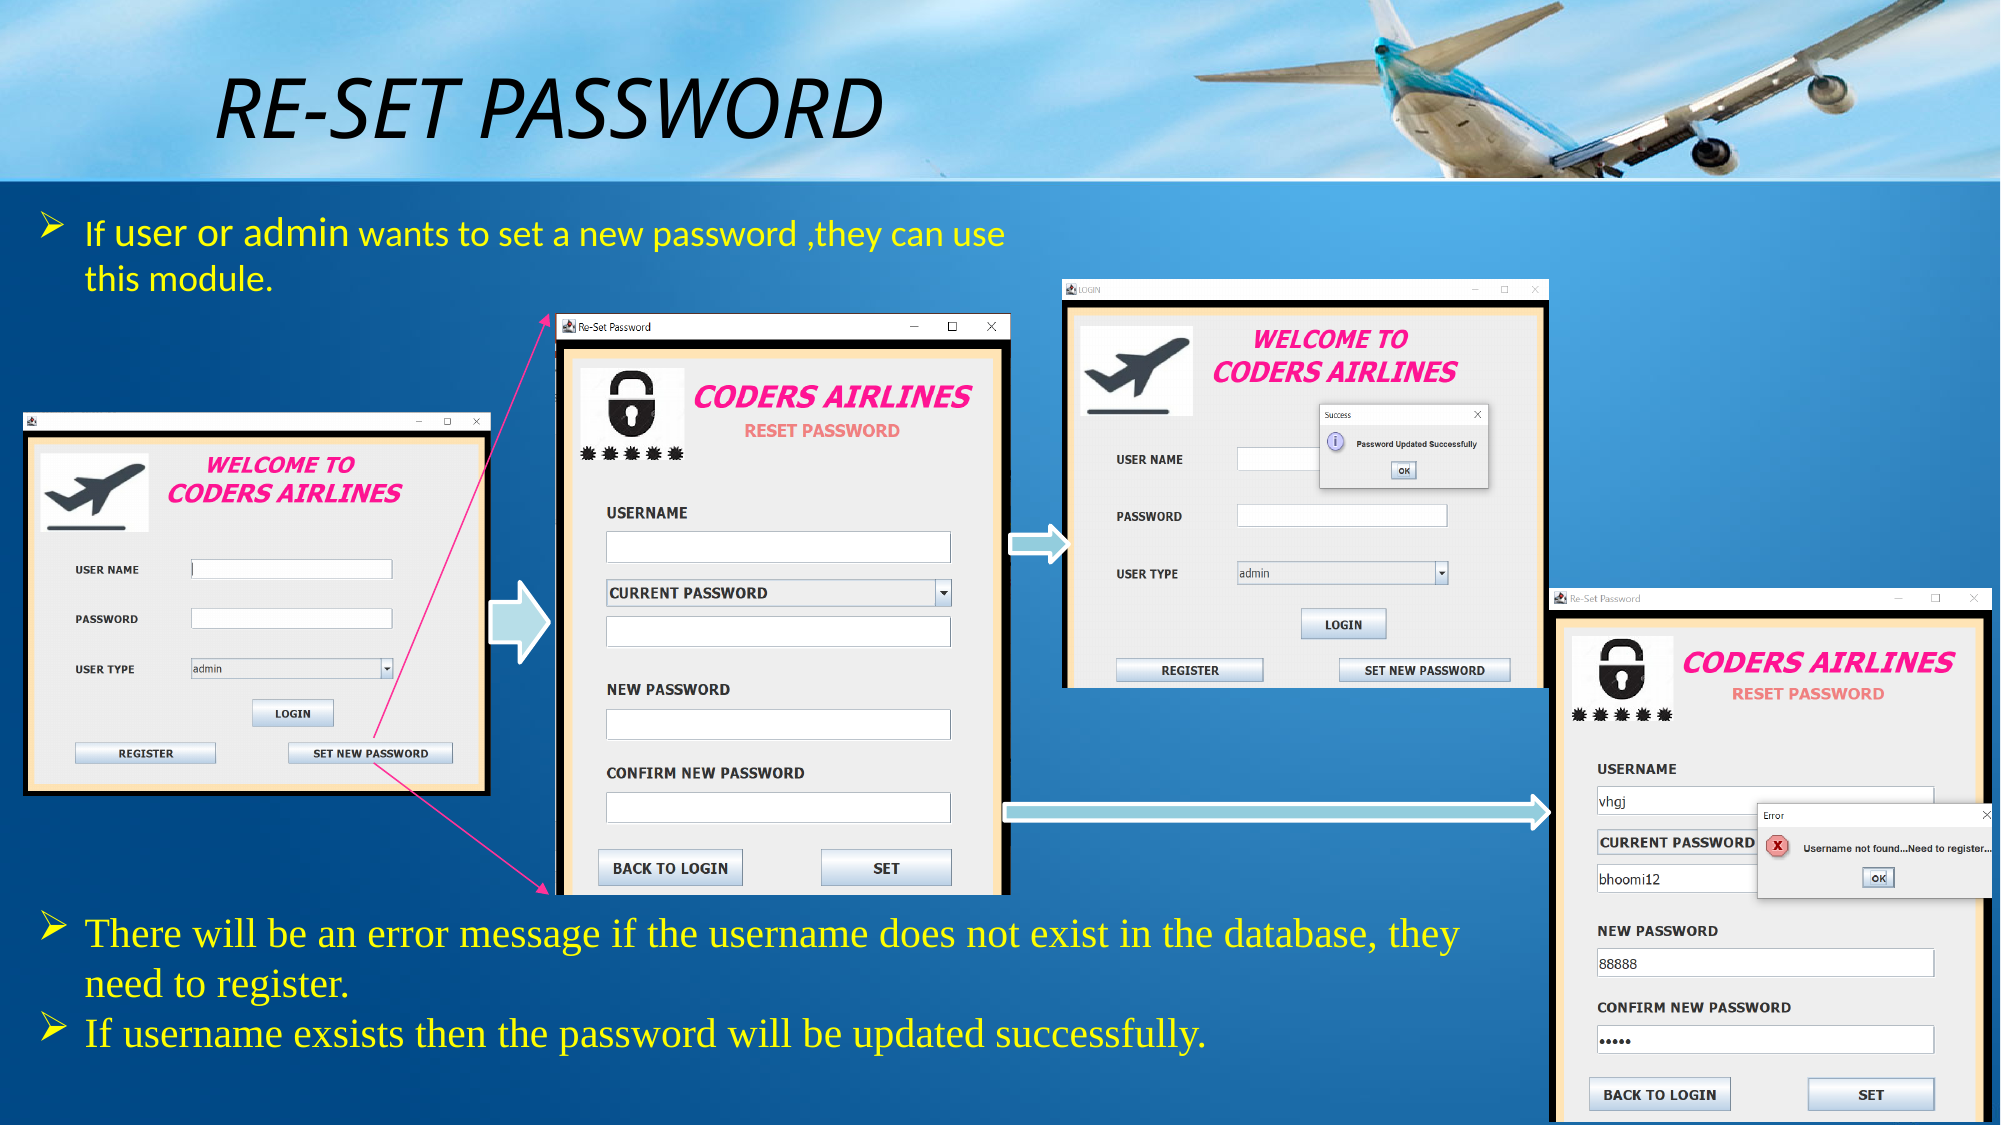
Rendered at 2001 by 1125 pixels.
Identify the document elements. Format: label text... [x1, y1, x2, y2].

text_box [1016, 793, 1543, 831]
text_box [373, 762, 550, 895]
text_box RE-SET PASSWORD [198, 48, 1101, 163]
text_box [373, 313, 550, 739]
text_box There will be an error message if the username does not exist in the database, they need to register. If username exsists then the password will be updated successfully. [23, 898, 1501, 1064]
text_box [1016, 523, 1057, 565]
text_box If user or admin wants to set a new password ,they can use this module. [23, 197, 1051, 307]
picture [0, 0, 2001, 1125]
